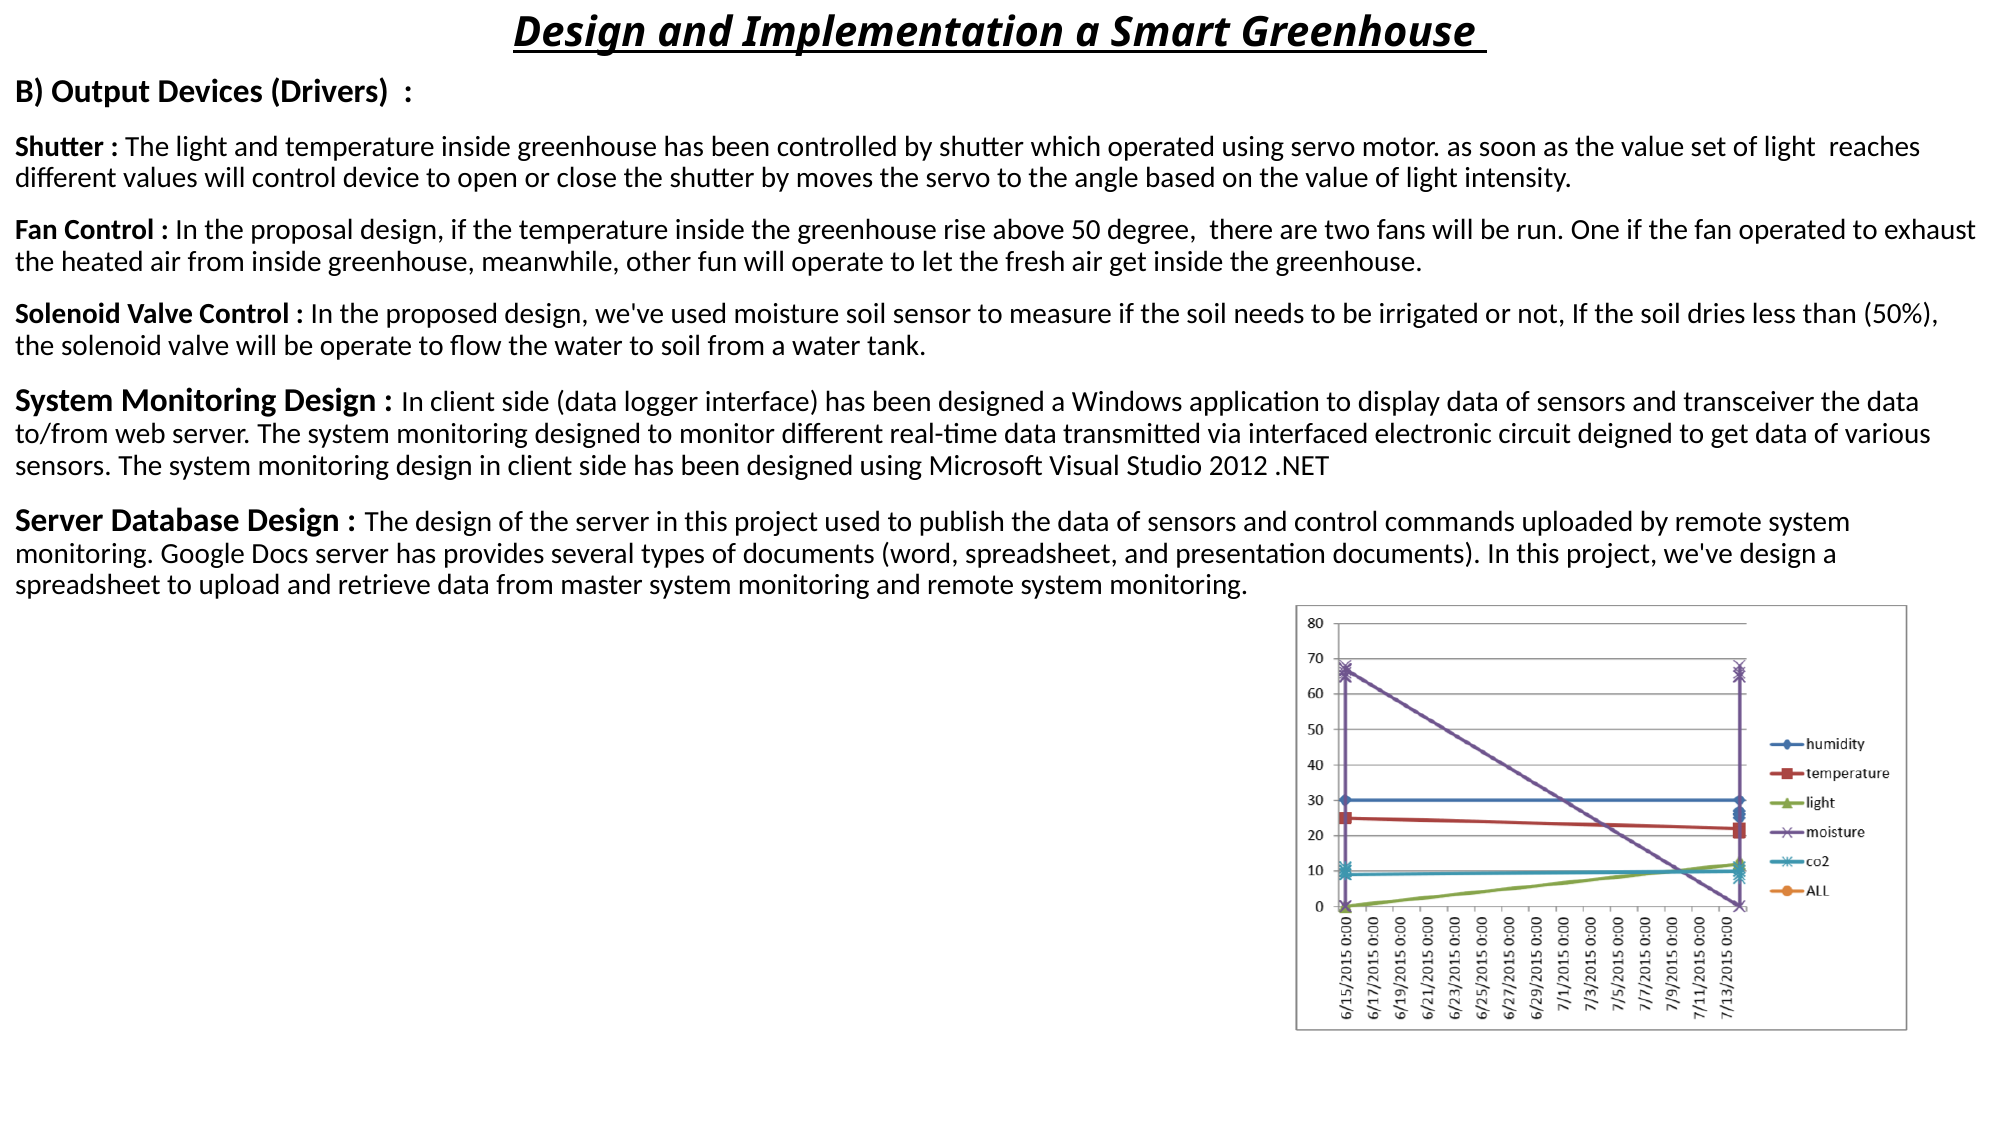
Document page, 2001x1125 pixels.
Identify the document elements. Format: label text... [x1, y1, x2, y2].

picture [1295, 604, 1908, 1031]
title Design and Implementation a Smart Greenhouse [0, 0, 2000, 66]
list B) Output Devices (Drivers) : Shutter : The light and temperature inside greenhouse has been controlled by shutter which operated using servo motor. as soon as the value set of light reaches different values will control device to open or close the shutter by moves the servo to the angle based on the value of light intensity. Fan Control : In the proposal design, if the temperature inside the greenhouse rise above 50 degree, there are two fans will be run. One if the fan operated to exhaust the heated air from inside greenhouse, meanwhile, other fun will operate to let the fresh air get inside the greenhouse. Solenoid Valve Control : In the proposed design, we've used moisture soil sensor to measure if the soil needs to be irrigated or not, If the soil dries less than (50%), the solenoid valve will be operate to flow the water to soil from a water tank. System Monitoring Design : In client side (data logger interface) has been designed a Windows application to display data of sensors and transceiver the data to/from web server. The system monitoring designed to monitor different real-time data transmitted via interfaced electronic circuit deigned to get data of various sensors. The system monitoring design in client side has been designed using Microsoft Visual Studio 2012 .NET Server Database Design : The design of the server in this project used to publish the data of sensors and control commands uploaded by remote system monitoring. Google Docs server has provides several types of documents (word, spreadsheet, and presentation documents). In this project, we've design a spreadsheet to upload and retrieve data from master system monitoring and remote system monitoring. [0, 66, 2000, 1125]
